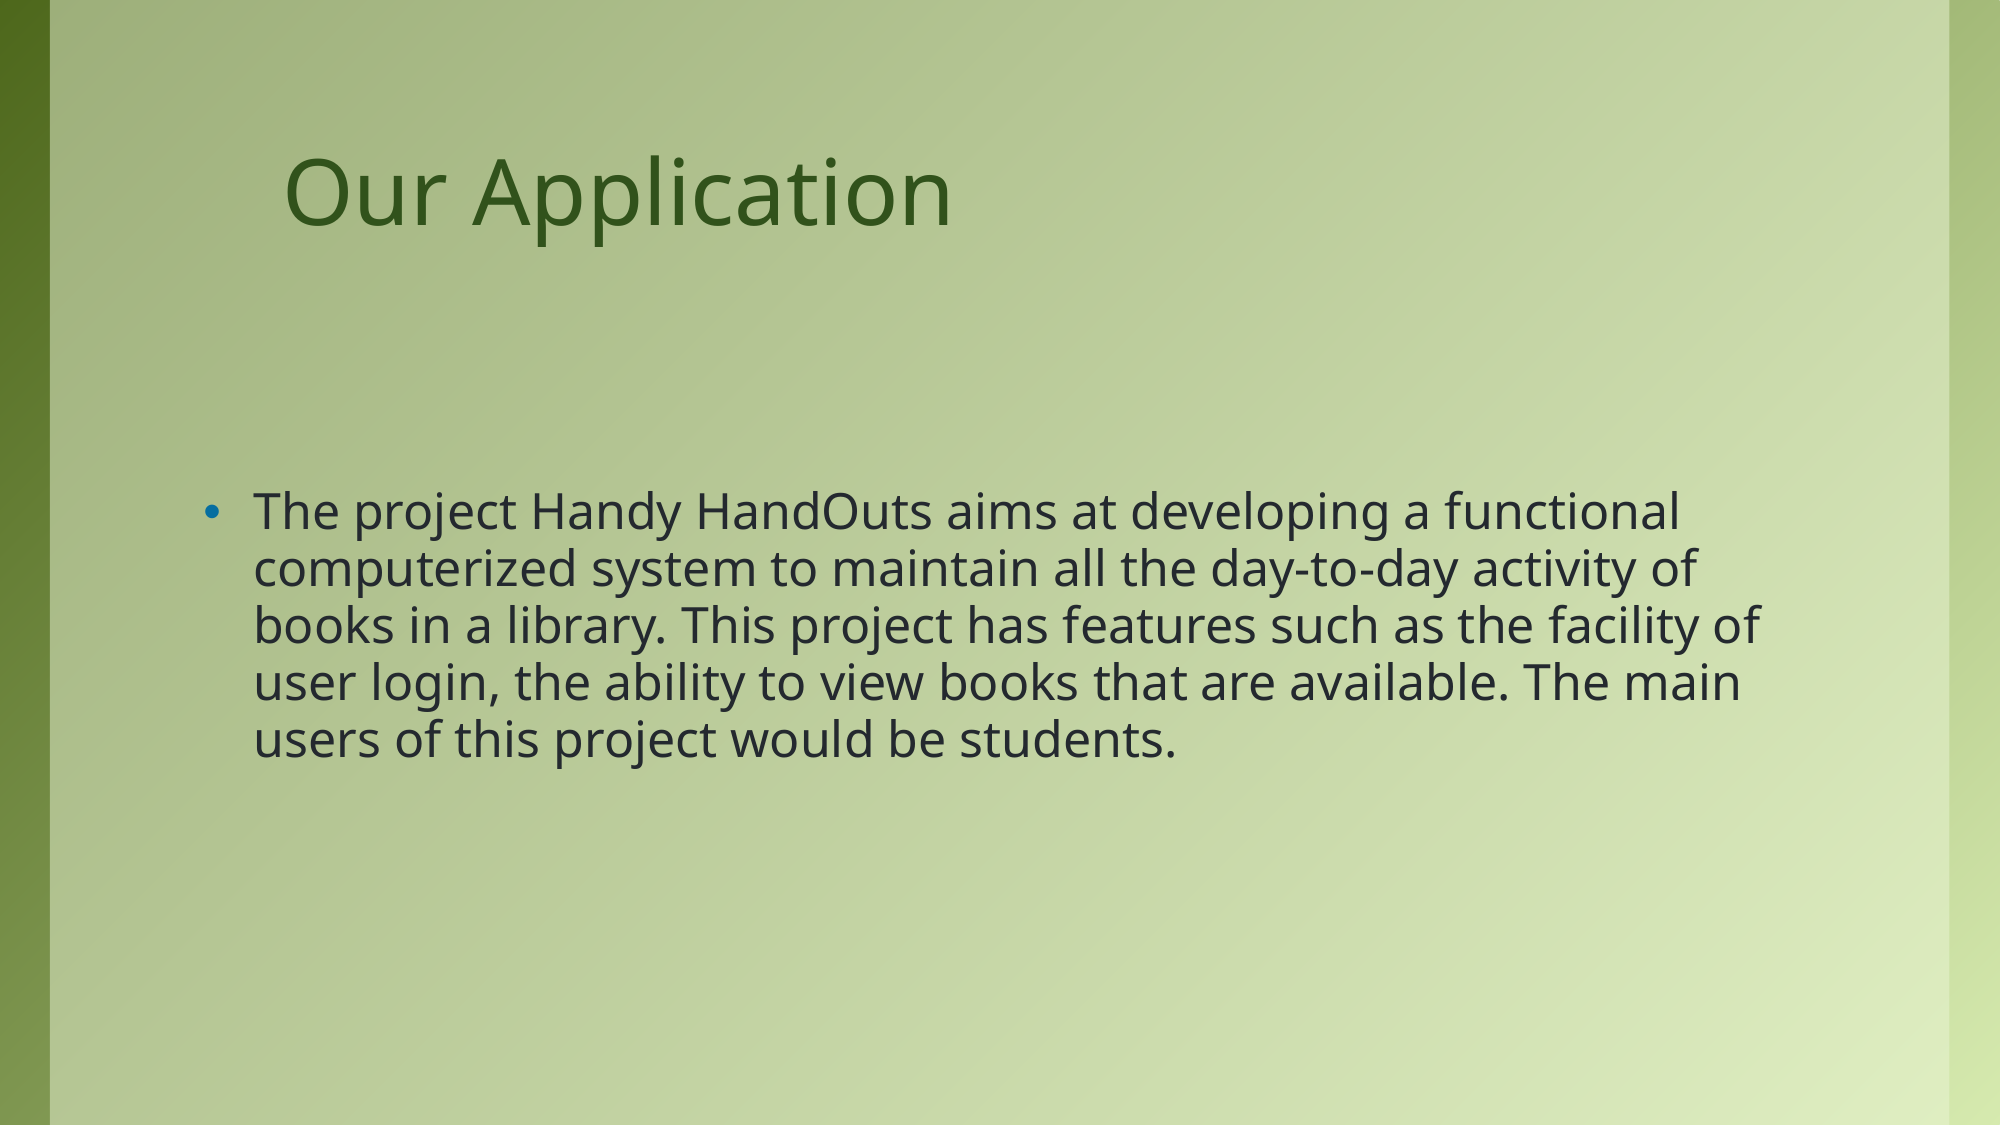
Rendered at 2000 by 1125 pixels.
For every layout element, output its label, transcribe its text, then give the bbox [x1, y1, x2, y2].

title Our Application [262, 75, 1517, 255]
list The project Handy HandOuts aims at developing a functional computerized system to maintain all the day-to-day activity of books in a library. This project has features such as the facility of user login, the ability to view books that are available. The main users of this project would be students. [183, 279, 1850, 1013]
